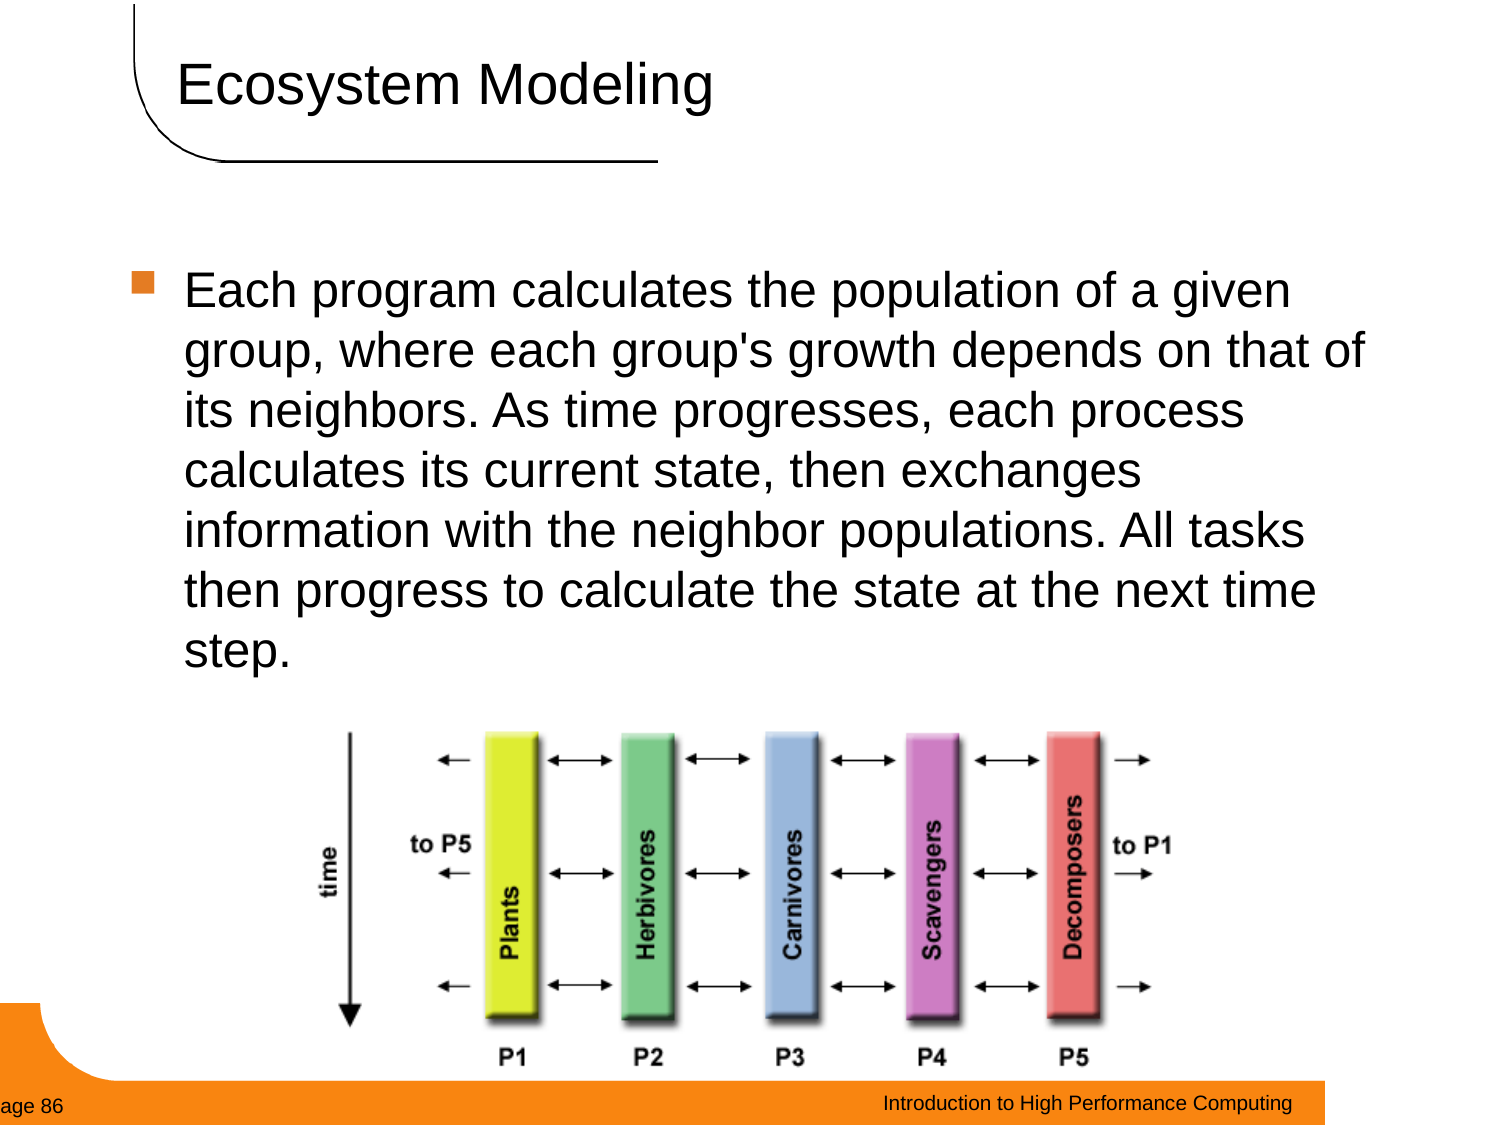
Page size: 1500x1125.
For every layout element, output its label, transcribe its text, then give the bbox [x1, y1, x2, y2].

picture [0, 727, 1325, 1125]
list Each program calculates the population of a given group, where each group's growth depends on that of its neighbors. As time progresses, each process calculates its current state, then exchanges information with the neighbor populations. All tasks then progress to calculate the state at the next time step. [112, 249, 1388, 976]
title Ecosystem Modeling [161, 12, 1437, 151]
picture [133, 4, 658, 163]
